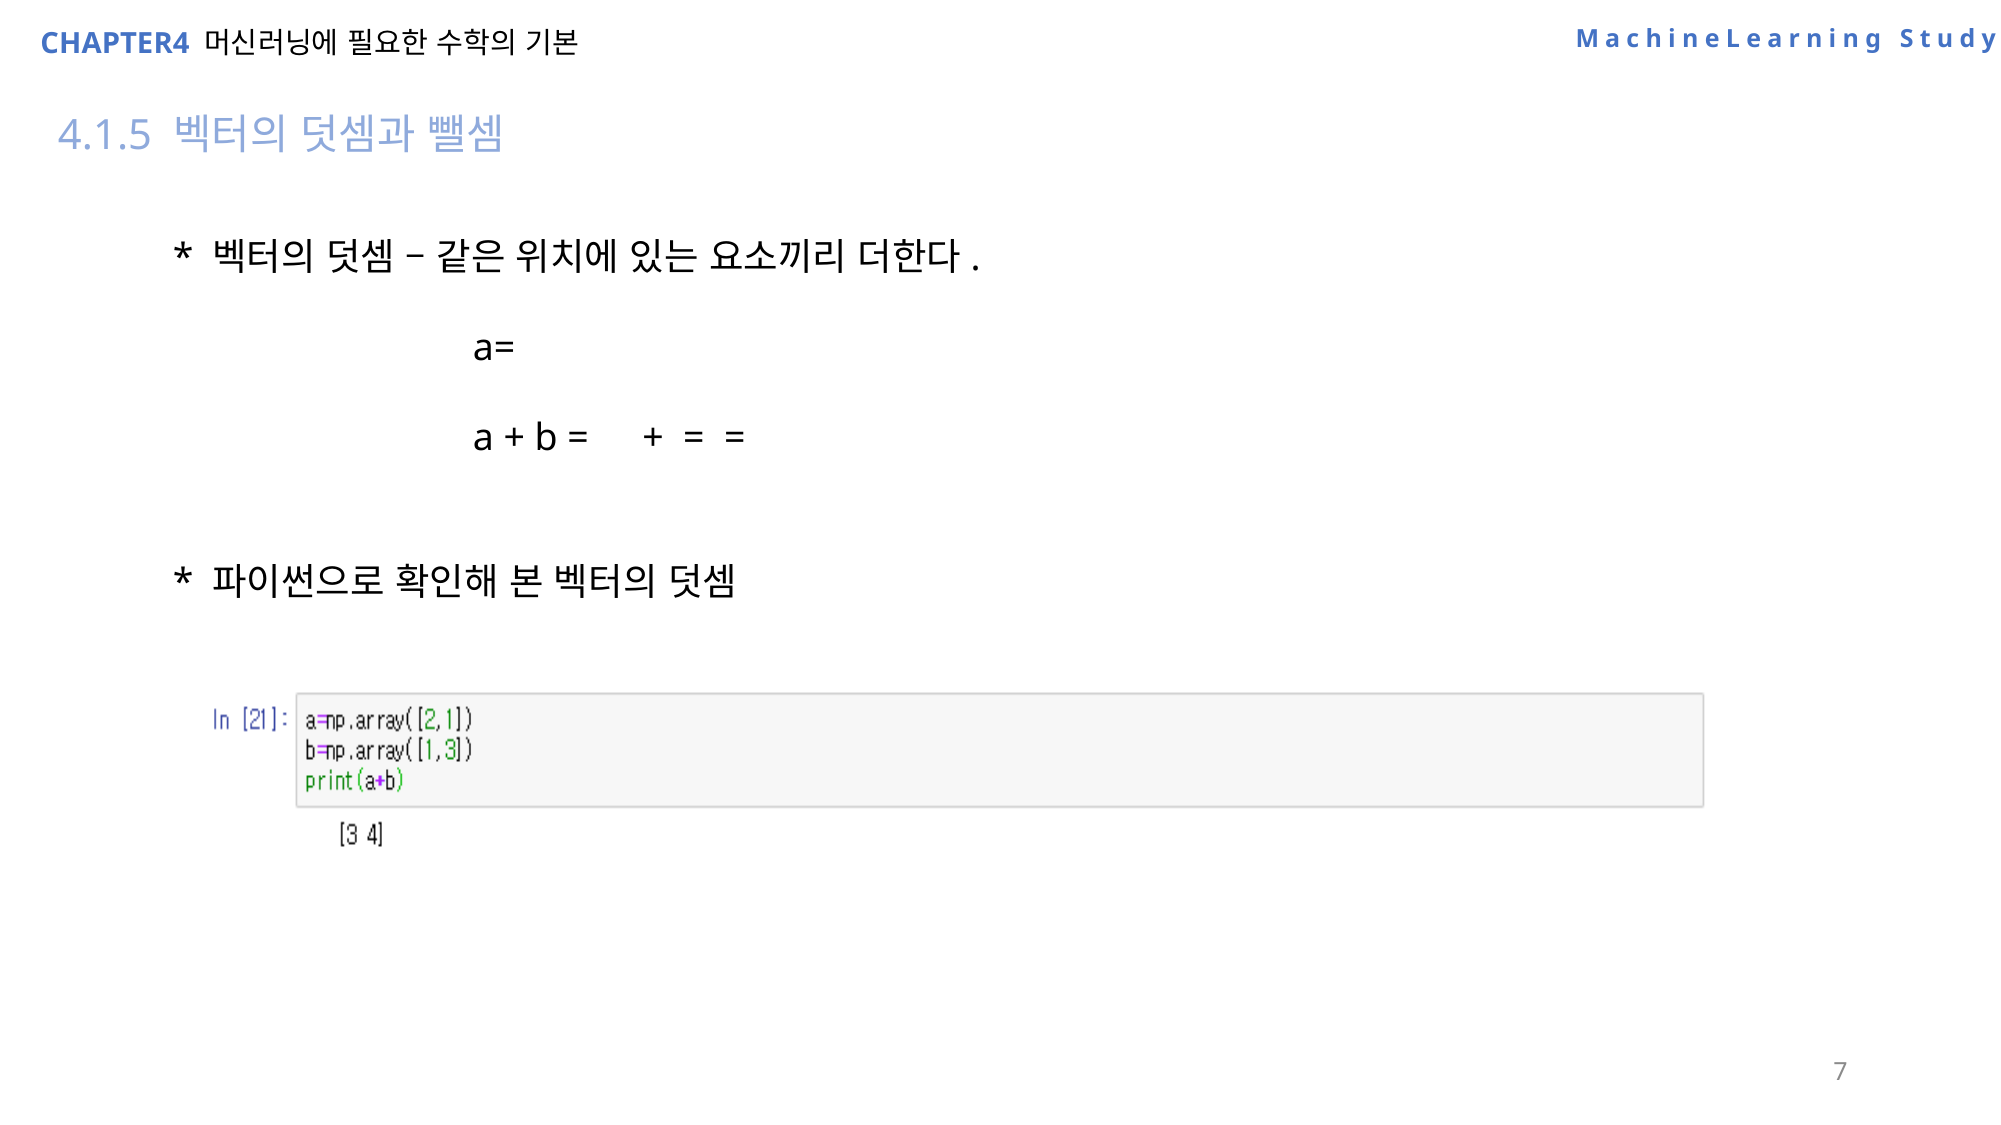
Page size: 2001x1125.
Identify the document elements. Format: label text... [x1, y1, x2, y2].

text_box 4.1.5 벡터의 덧셈과 뺄셈 [42, 68, 1768, 245]
text_box * 파이썬으로 확인해 본 벡터의 덧셈 [158, 550, 2000, 610]
slide_number 7 [1412, 1042, 1863, 1103]
picture [174, 681, 1717, 861]
text_box MachineLearning Study [1560, 0, 2000, 60]
text_box CHAPTER4 머신러닝에 필요한 수학의 기본 [25, 17, 1865, 68]
